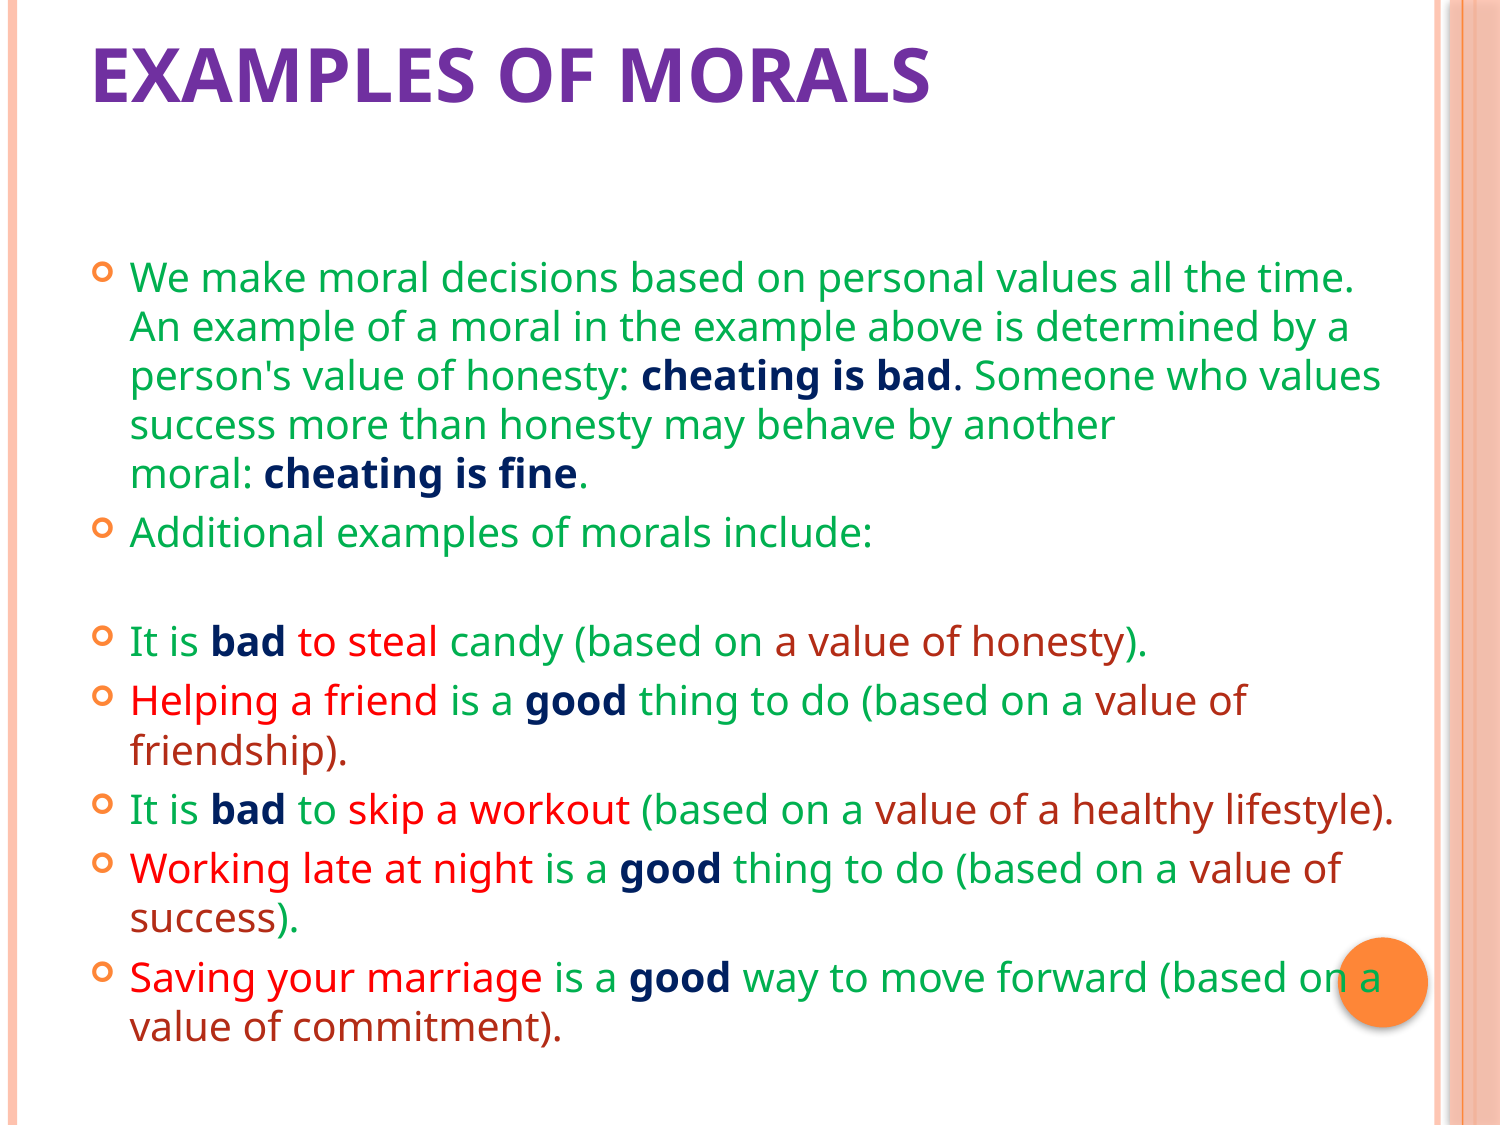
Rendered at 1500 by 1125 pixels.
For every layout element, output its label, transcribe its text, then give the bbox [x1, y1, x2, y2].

title Examples of Morals [75, 45, 1300, 125]
list We make moral decisions based on personal values all the time. An example of a moral in the example above is determined by a person's value of honesty: cheating is bad. Someone who values success more than honesty may behave by another moral: cheating is fine. Additional examples of morals include: It is bad to steal candy (based on a value of honesty). Helping a friend is a good thing to do (based on a value of friendship). It is bad to skip a workout (based on a value of a healthy lifestyle). Working late at night is a good thing to do (based on a value of success). Saving your marriage is a good way to move forward (based on a value of commitment). [75, 125, 1425, 1062]
